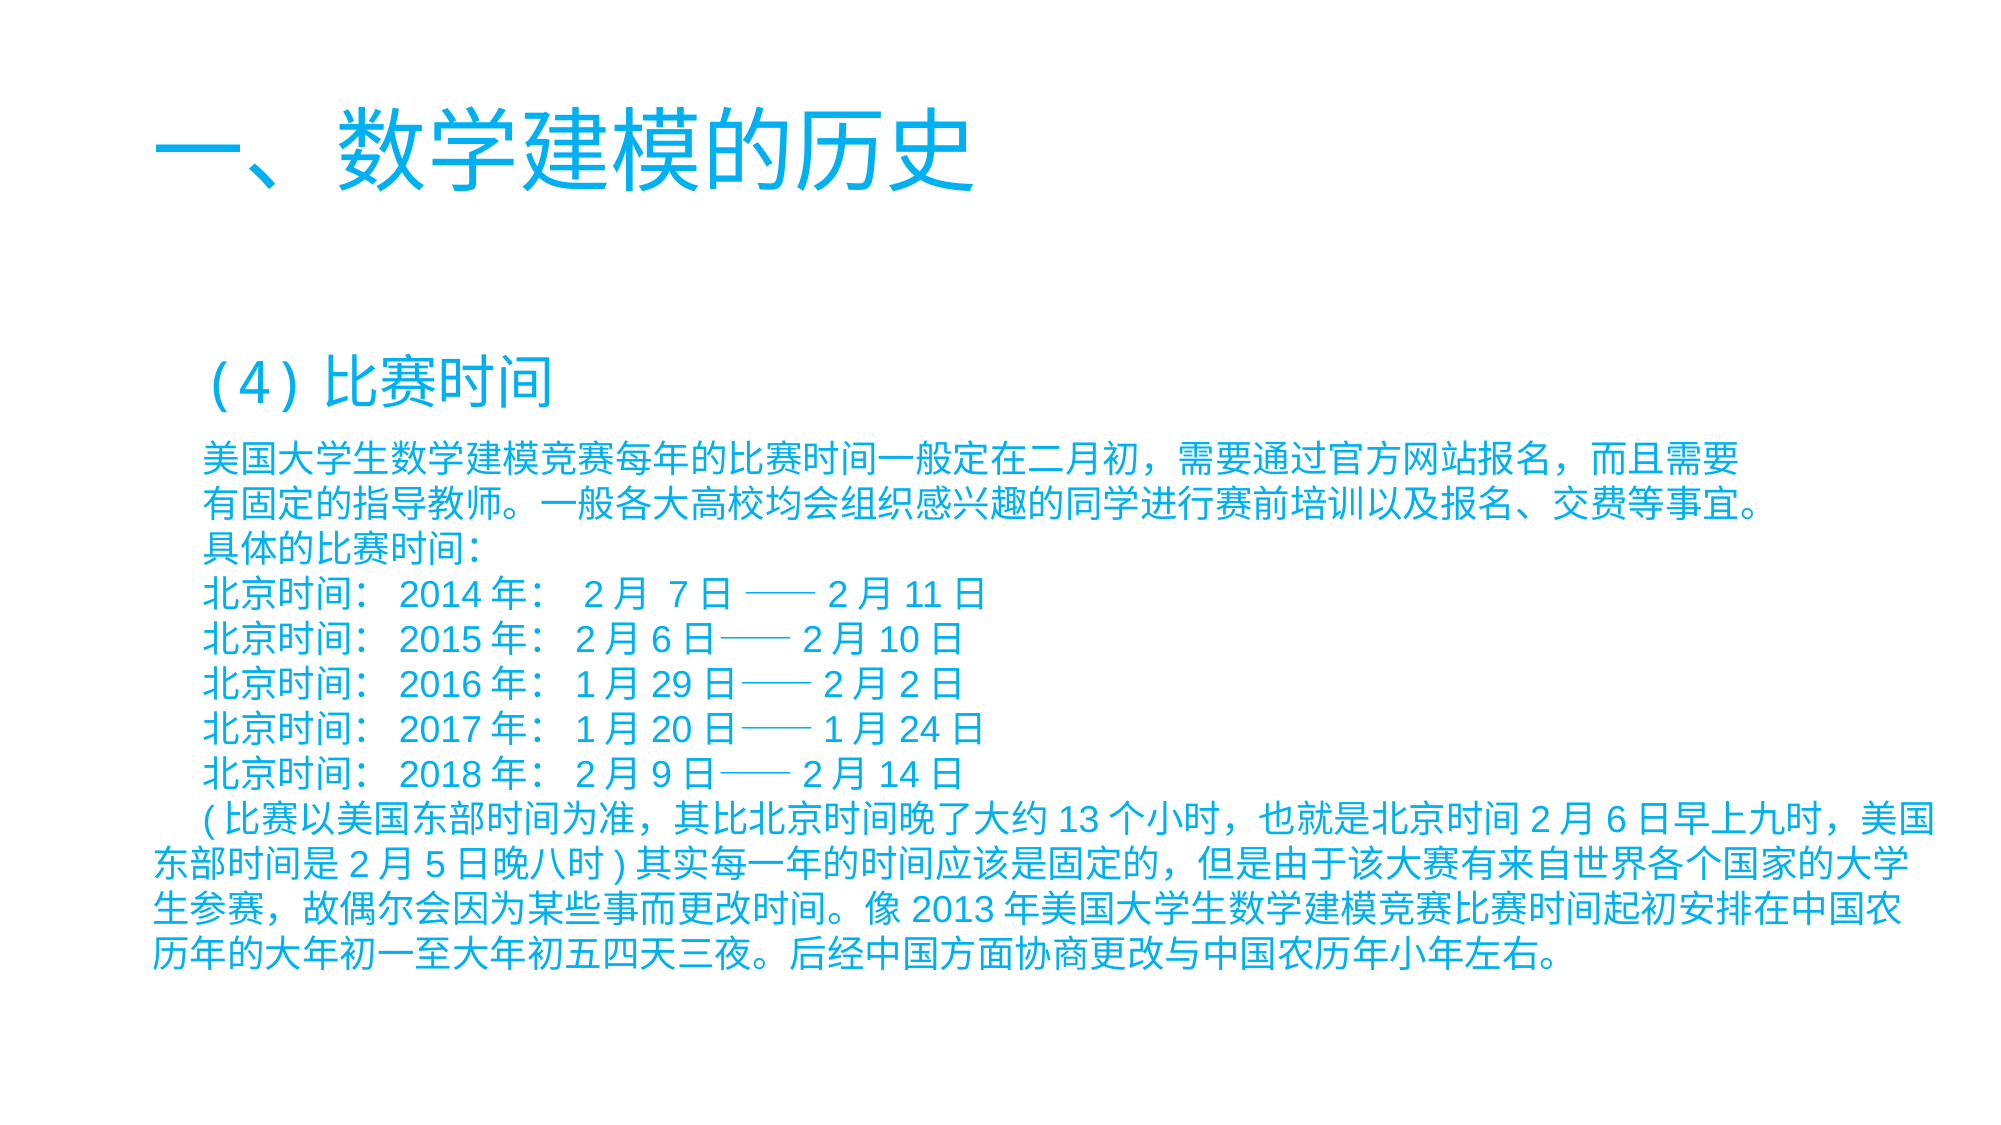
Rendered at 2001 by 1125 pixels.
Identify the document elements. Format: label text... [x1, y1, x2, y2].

list (4)比赛时间 美国大学生数学建模竞赛每年的比赛时间一般定在二月初，需要通过官方网站报名，而且需要 有固定的指导教师。一般各大高校均会组织感兴趣的同学进行赛前培训以及报名、交费等事宜。 具体的比赛时间： 北京时间：2014年： 2月 7日 ——2月11日 北京时间：2015年：2月6日——2月10日 北京时间：2016年：1月29日——2月2日 北京时间：2017年：1月20日——1月24日 北京时间：2018年：2月9日——2月14日 (比赛以美国东部时间为准，其比北京时间晚了大约13个小时，也就是北京时间2月6日早上九时，美国东部时间是2月5日晚八时)其实每一年的时间应该是固定的，但是由于该大赛有来自世界各个国家的大学生参赛，故偶尔会因为某些事而更改时间。像2013年美国大学生数学建模竞赛比赛时间起初安排在中国农历年的大年初一至大年初五四天三夜。后经中国方面协商更改与中国农历年小年左右。 [137, 333, 1952, 979]
title 一、数学建模的历史 [137, 59, 1863, 251]
